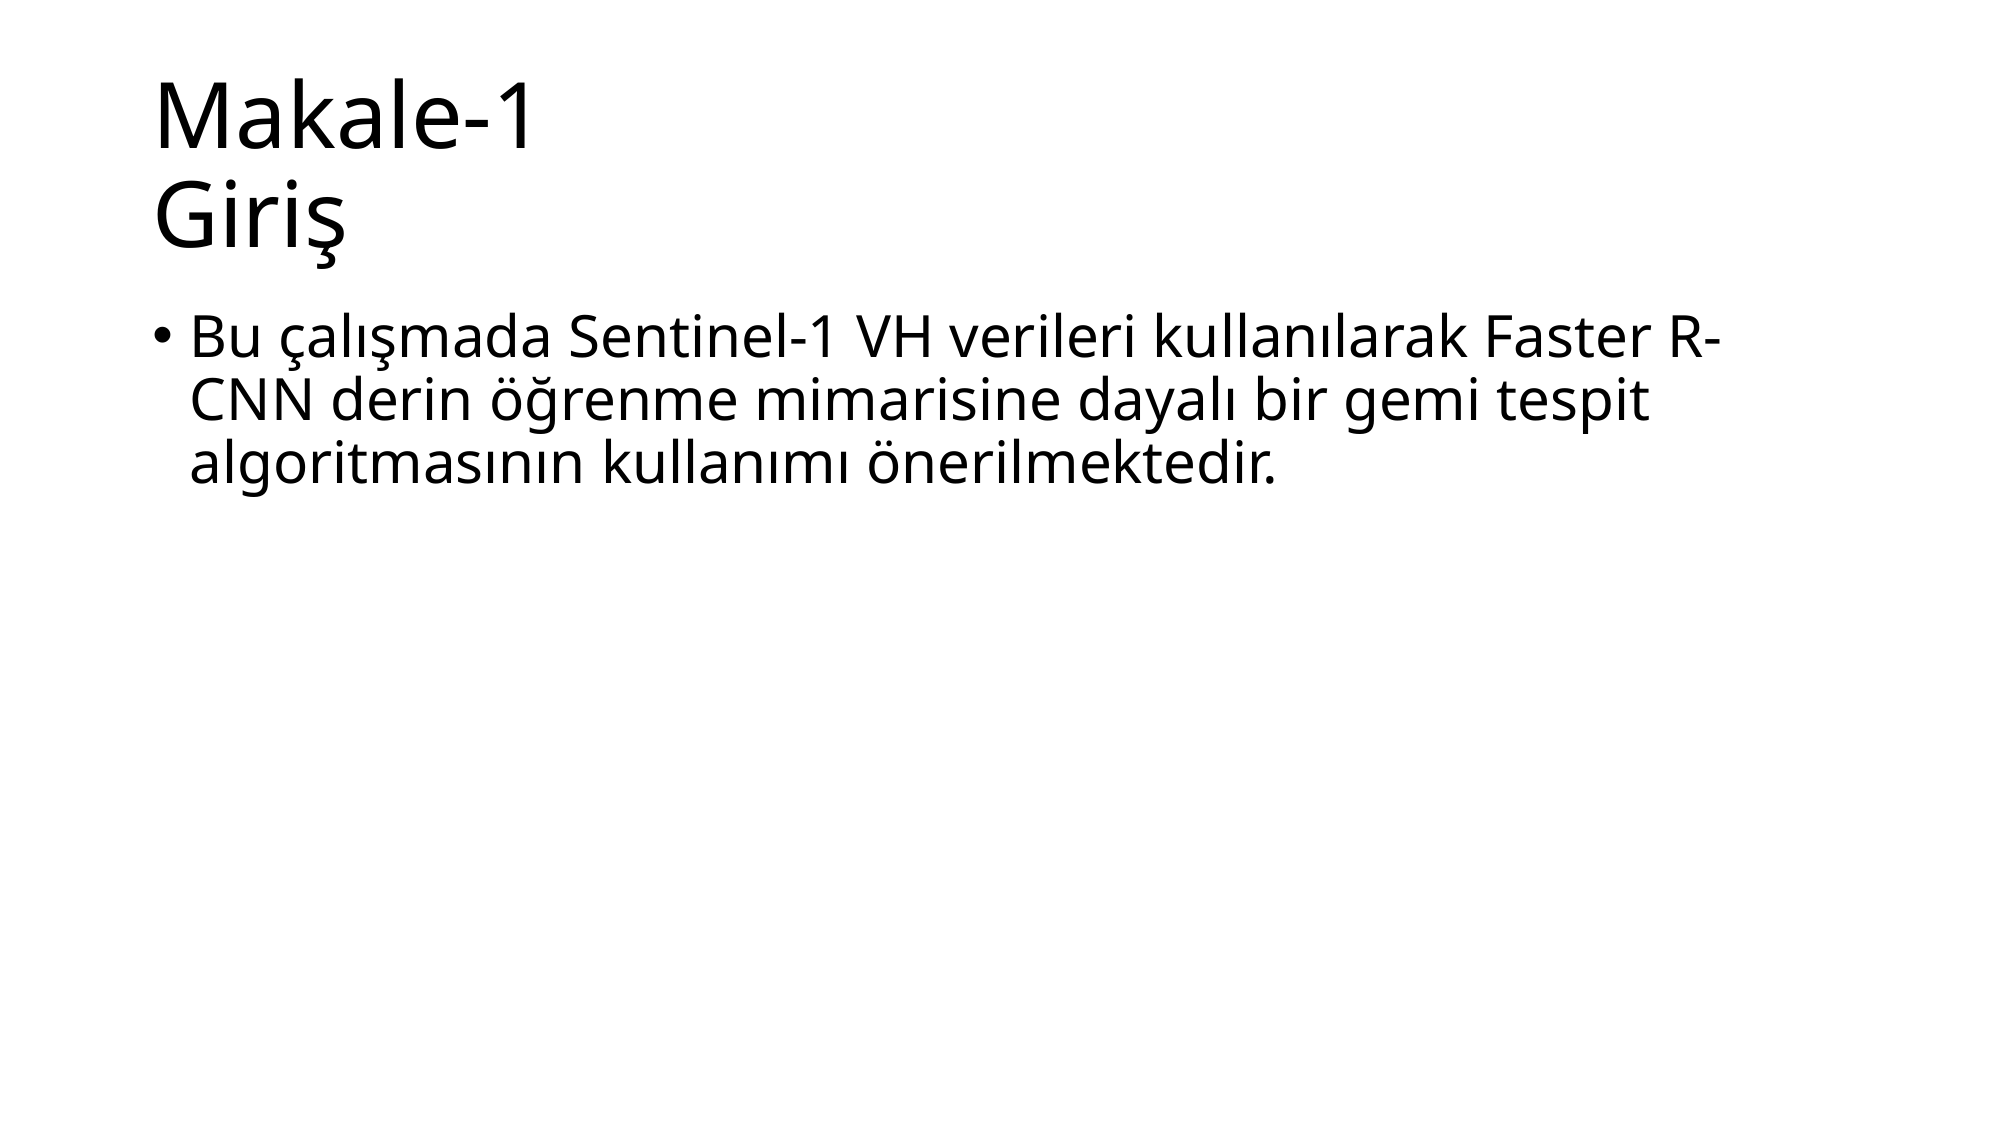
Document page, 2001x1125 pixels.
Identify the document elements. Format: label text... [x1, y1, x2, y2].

title Makale-1 Giriş [137, 59, 1863, 278]
list Bu çalışmada Sentinel-1 VH verileri kullanılarak Faster R-CNN derin öğrenme mimarisine dayalı bir gemi tespit algoritmasının kullanımı önerilmektedir. [137, 299, 1863, 1014]
